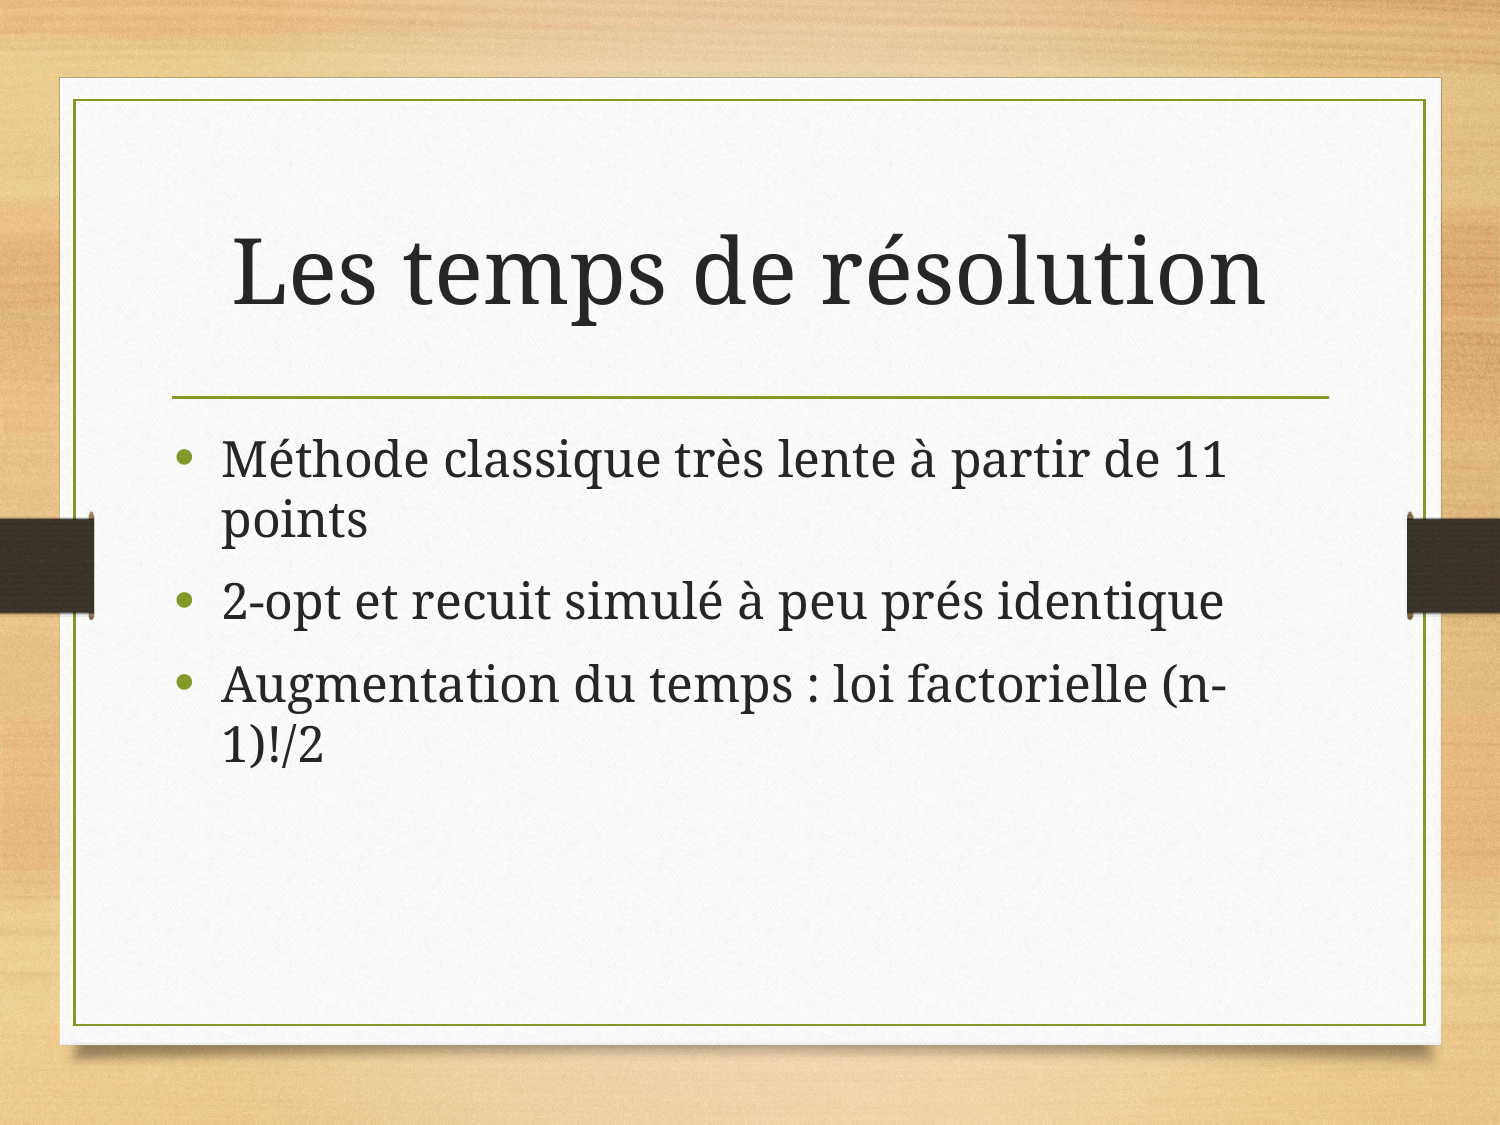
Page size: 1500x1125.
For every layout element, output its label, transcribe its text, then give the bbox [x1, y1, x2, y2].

title Les temps de résolution [159, 161, 1341, 375]
list Méthode classique très lente à partir de 11 points 2-opt et recuit simulé à peu prés identique Augmentation du temps : loi factorielle (n-1)!/2 [159, 419, 1341, 964]
picture [0, 0, 1500, 1125]
